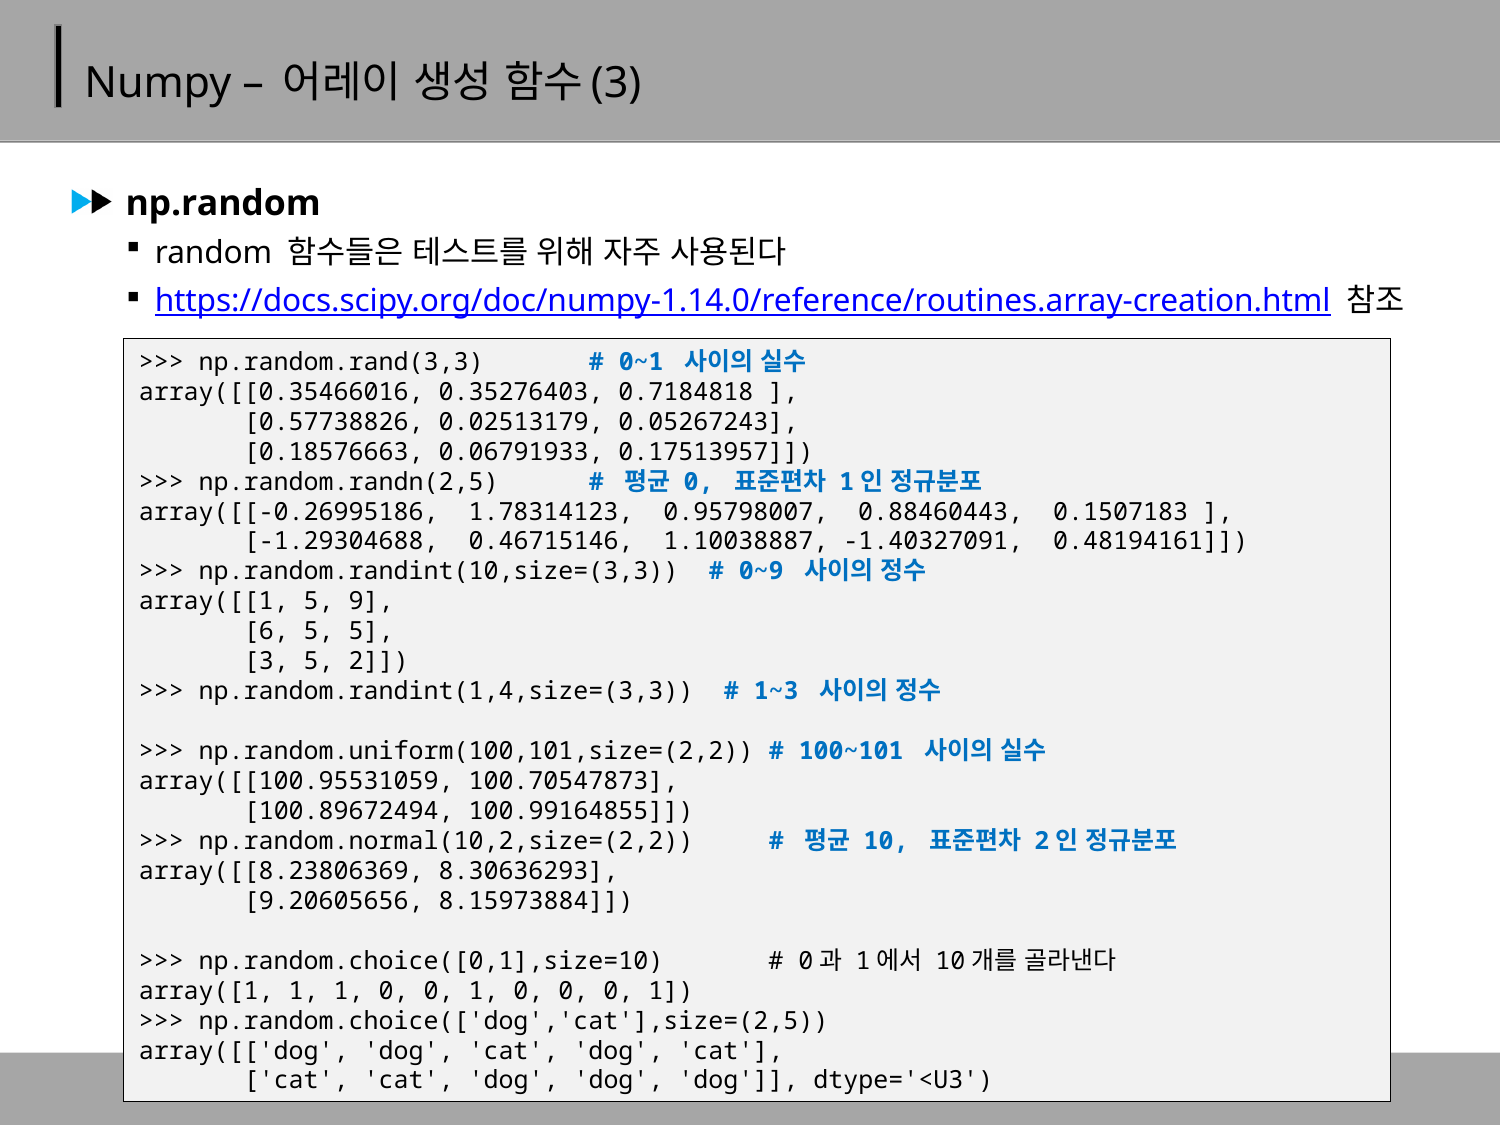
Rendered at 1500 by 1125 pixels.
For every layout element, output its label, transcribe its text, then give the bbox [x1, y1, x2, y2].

picture [70, 188, 113, 215]
title Numpy – 어레이 생성 함수(3) [69, 20, 1364, 114]
list np.random random 함수들은 테스트를 위해 자주 사용된다 https://docs.scipy.org/doc/numpy-1.14.0/reference/routines.array-creation.html 참조 [55, 172, 1447, 362]
text_box >>> np.random.rand(3,3) # 0~1 사이의 실수 array([[0.35466016, 0.35276403, 0.7184818 ], [0.57738826, 0.02513179, 0.05267243], [0.18576663, 0.06791933, 0.17513957]]) >>> np.random.randn(2,5) # 평균 0, 표준편차 1인 정규분포 array([[-0.26995186, 1.78314123, 0.95798007, 0.88460443, 0.1507183 ], [-1.29304688, 0.46715146, 1.10038887, -1.40327091, 0.48194161]]) >>> np.random.randint(10,size=(3,3)) # 0~9 사이의 정수 array([[1, 5, 9], [6, 5, 5], [3, 5, 2]]) >>> np.random.randint(1,4,size=(3,3)) # 1~3 사이의 정수 >>> np.random.uniform(100,101,size=(2,2)) # 100~101 사이의 실수 array([[100.95531059, 100.70547873], [100.89672494, 100.99164855]]) >>> np.random.normal(10,2,size=(2,2)) # 평균 10, 표준편차 2인 정규분포 array([[8.23806369, 8.30636293], [9.20605656, 8.15973884]]) >>> np.random.choice([0,1],size=10) # 0과 1에서 10개를 골라낸다 array([1, 1, 1, 0, 0, 1, 0, 0, 0, 1]) >>> np.random.choice(['dog','cat'],size=(2,5)) array([['dog', 'dog', 'cat', 'dog', 'cat'], ['cat', 'cat', 'dog', 'dog', 'dog']], dtype='<U3') [123, 338, 1391, 1102]
